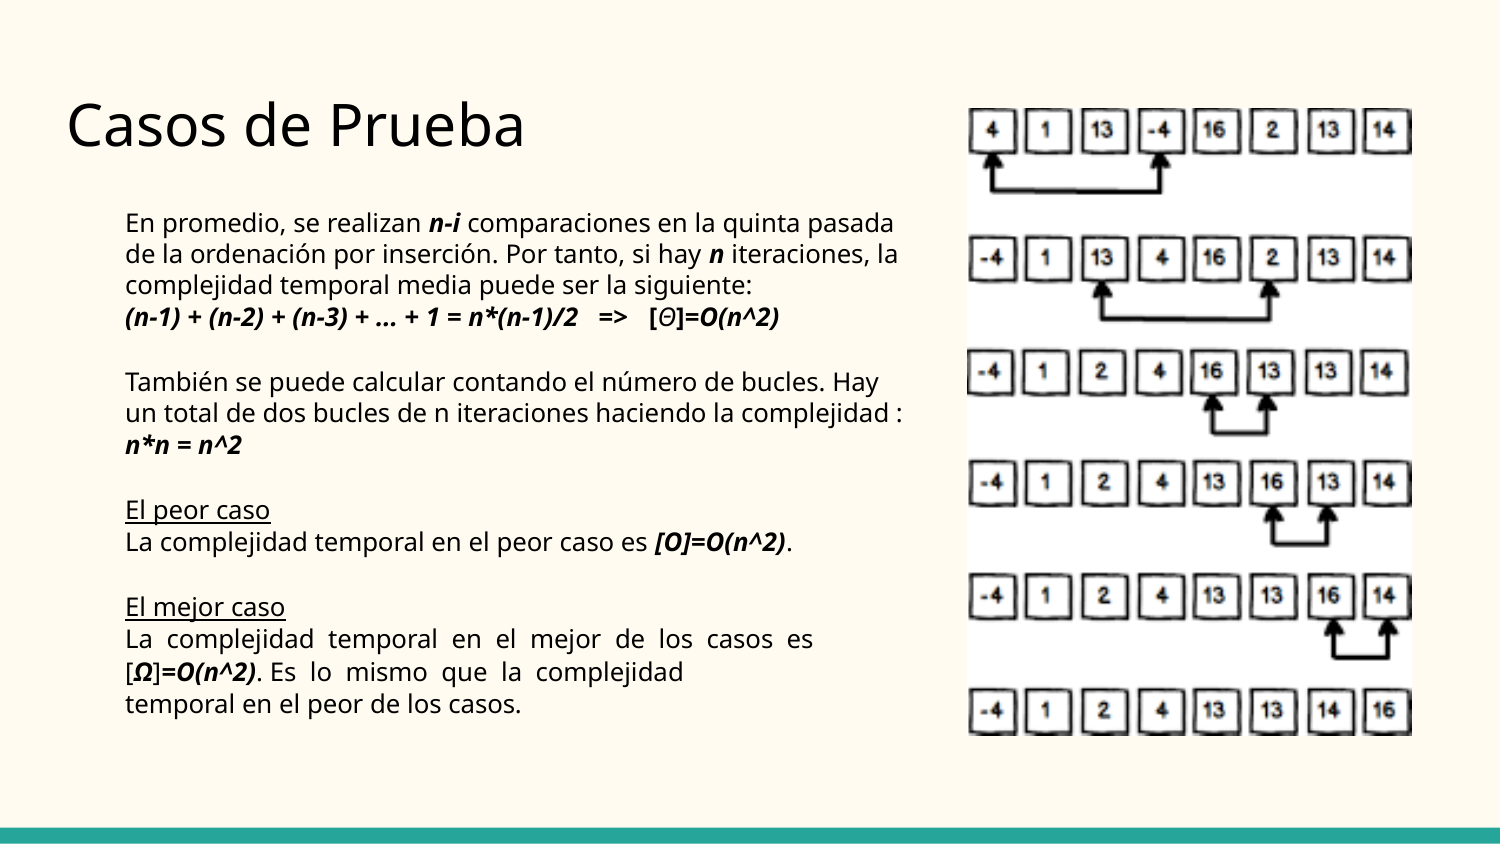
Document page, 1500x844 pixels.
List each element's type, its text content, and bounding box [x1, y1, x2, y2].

picture [967, 108, 1412, 736]
title Casos de Prueba [51, 72, 1449, 174]
list En promedio, se realizan n-i comparaciones en la quinta pasada de la ordenación por inserción. Por tanto, si hay n iteraciones, la complejidad temporal media puede ser la siguiente: (n-1) + (n-2) + (n-3) + ... + 1 = n*(n-1)/2 => [Θ]=O(n^2) También se puede calcular contando el número de bucles. Hay un total de dos bucles de n iteraciones haciendo la complejidad : n*n = n^2 El peor caso La complejidad temporal en el peor caso es [O]=O(n^2). El mejor caso La complejidad temporal en el mejor de los casos es [Ω]=O(n^2). Es lo mismo que la complejidad temporal en el peor de los casos. [110, 192, 923, 750]
